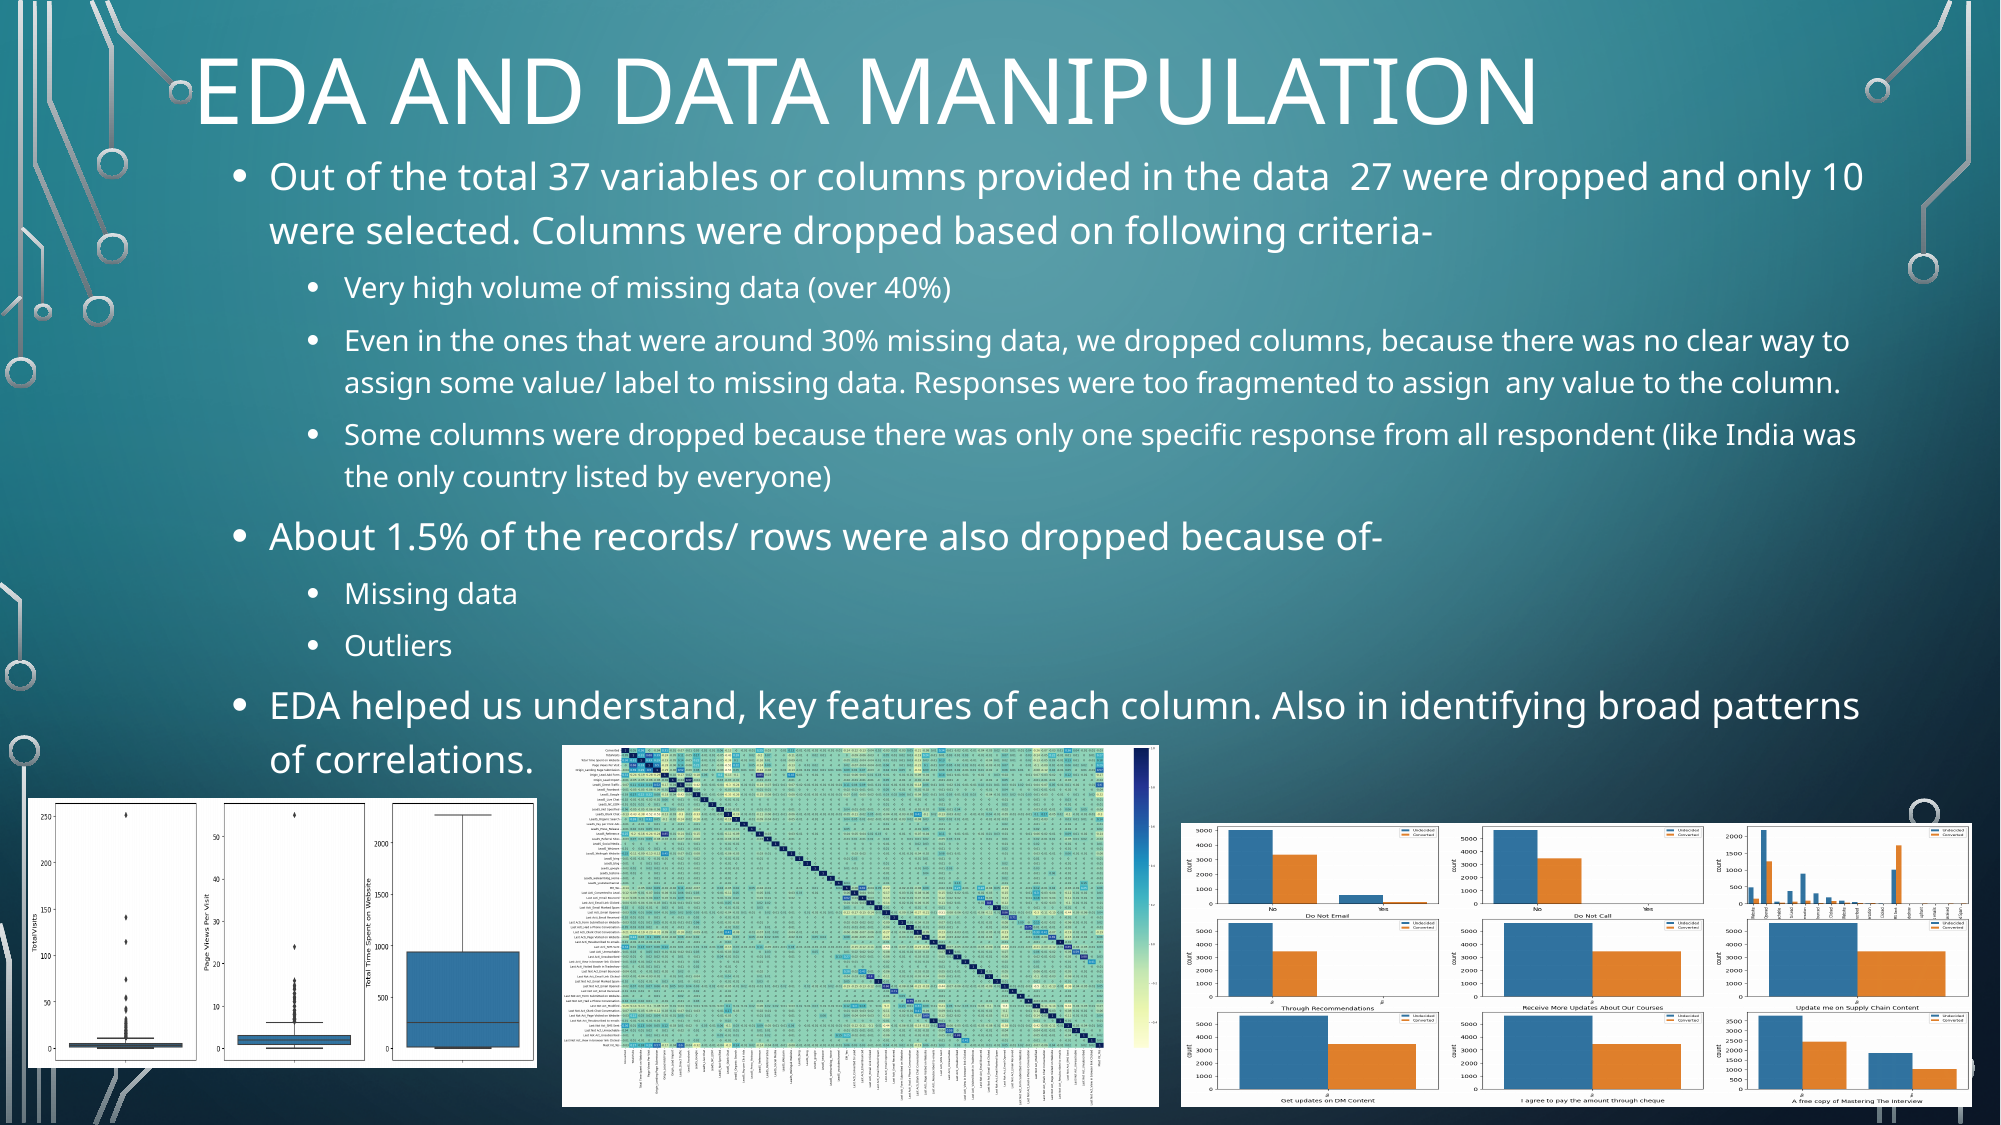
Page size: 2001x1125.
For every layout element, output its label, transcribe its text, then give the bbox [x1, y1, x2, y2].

picture [28, 798, 537, 1068]
list Out of the total 37 variables or columns provided in the data 27 were dropped and only 10 were selected. Columns were dropped based on following criteria- Very high volume of missing data (over 40%) Even in the ones that were around 30% missing data, we dropped columns, because there was no clear way to assign some value/ label to missing data. Responses were too fragmented to assign any value to the column. Some columns were dropped because there was only one specific response from all respondent (like India was the only country listed by everyone) About 1.5% of the records/ rows were also dropped because of- Missing data Outliers EDA helped us understand, key features of each column. Also in identifying broad patterns of correlations. [141, 136, 1889, 1125]
title EDA and data Manipulation [177, 0, 1972, 191]
picture [562, 744, 1160, 1107]
picture [1181, 822, 1972, 1107]
